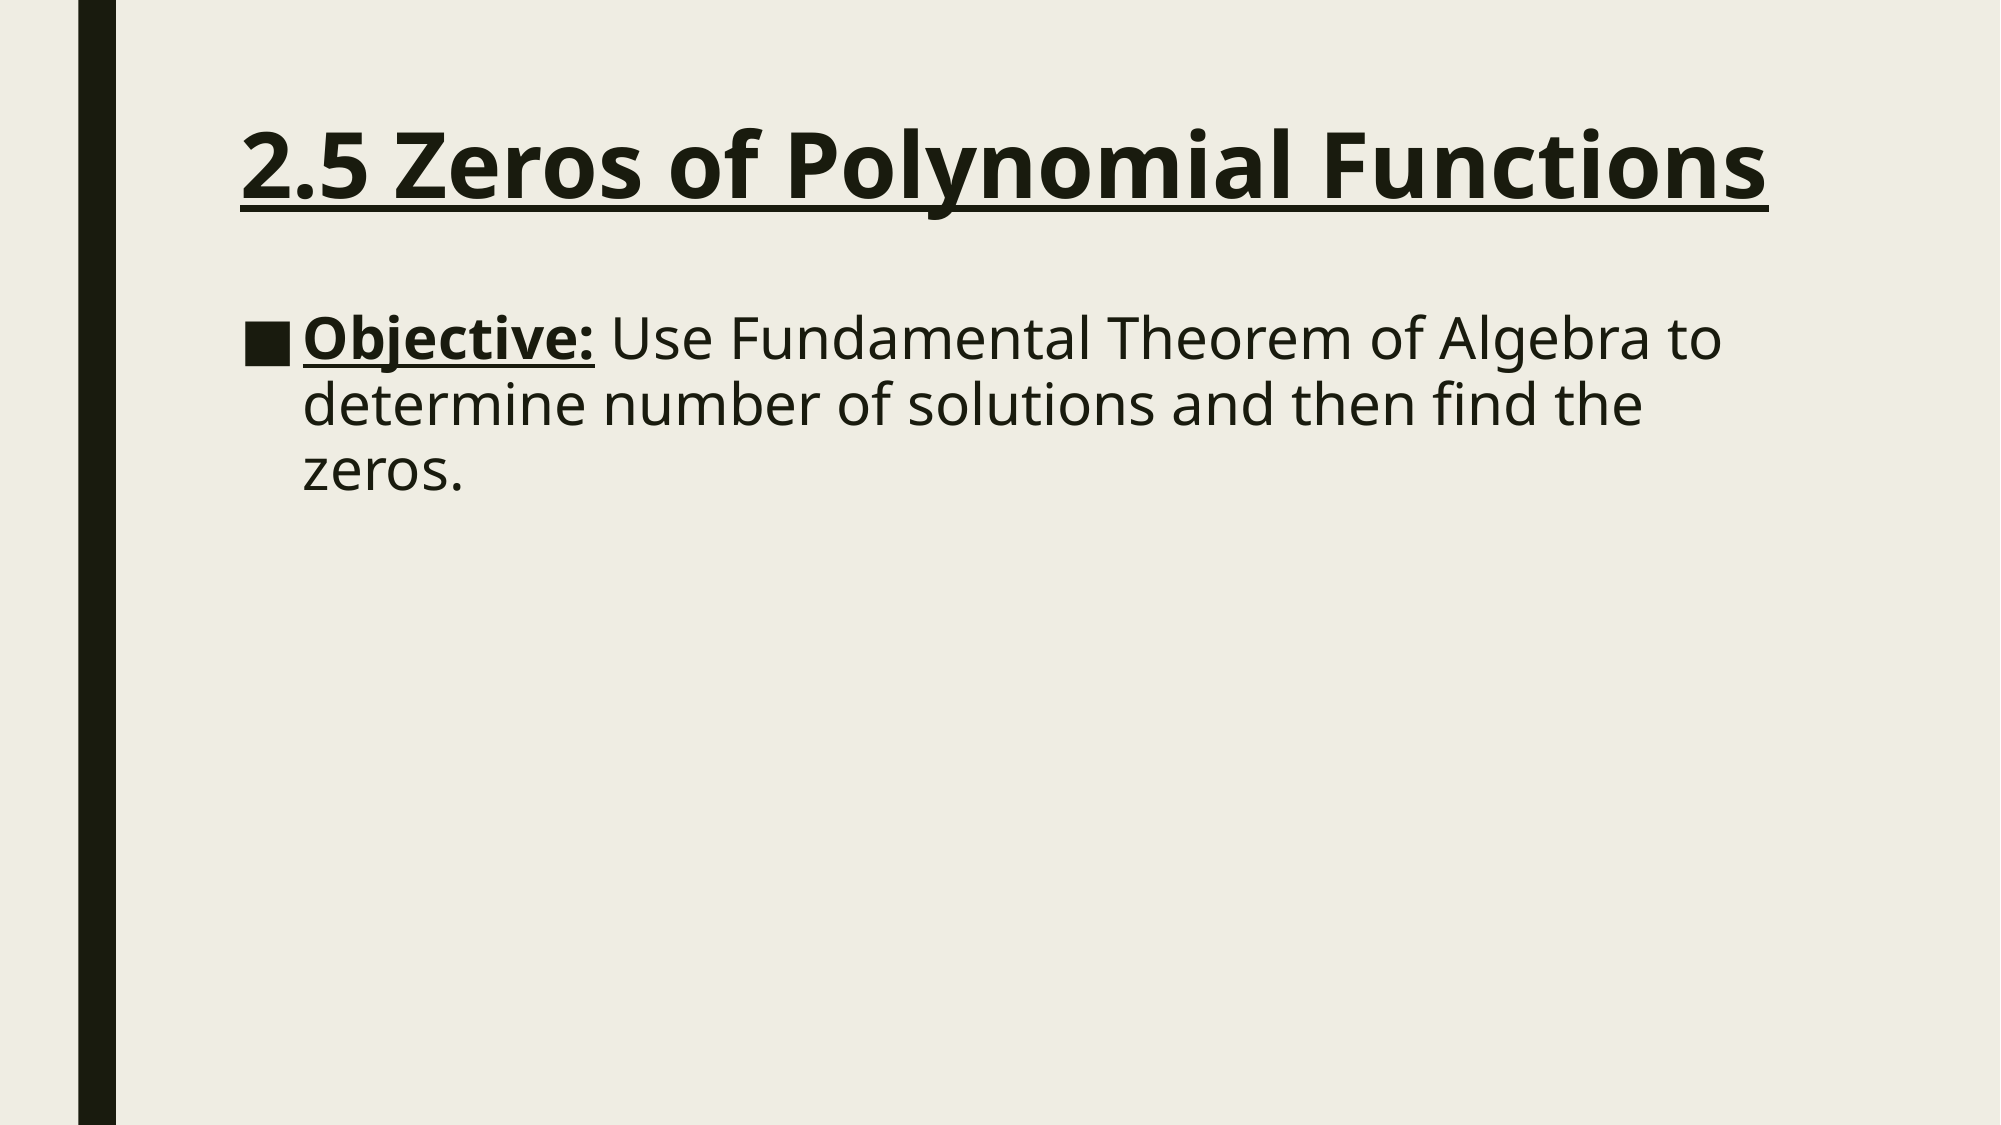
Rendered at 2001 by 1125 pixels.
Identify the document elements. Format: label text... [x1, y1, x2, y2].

list Objective: Use Fundamental Theorem of Algebra to determine number of solutions and then find the zeros. [225, 299, 1800, 467]
title 2.5 Zeros of Polynomial Functions [225, 112, 1800, 253]
